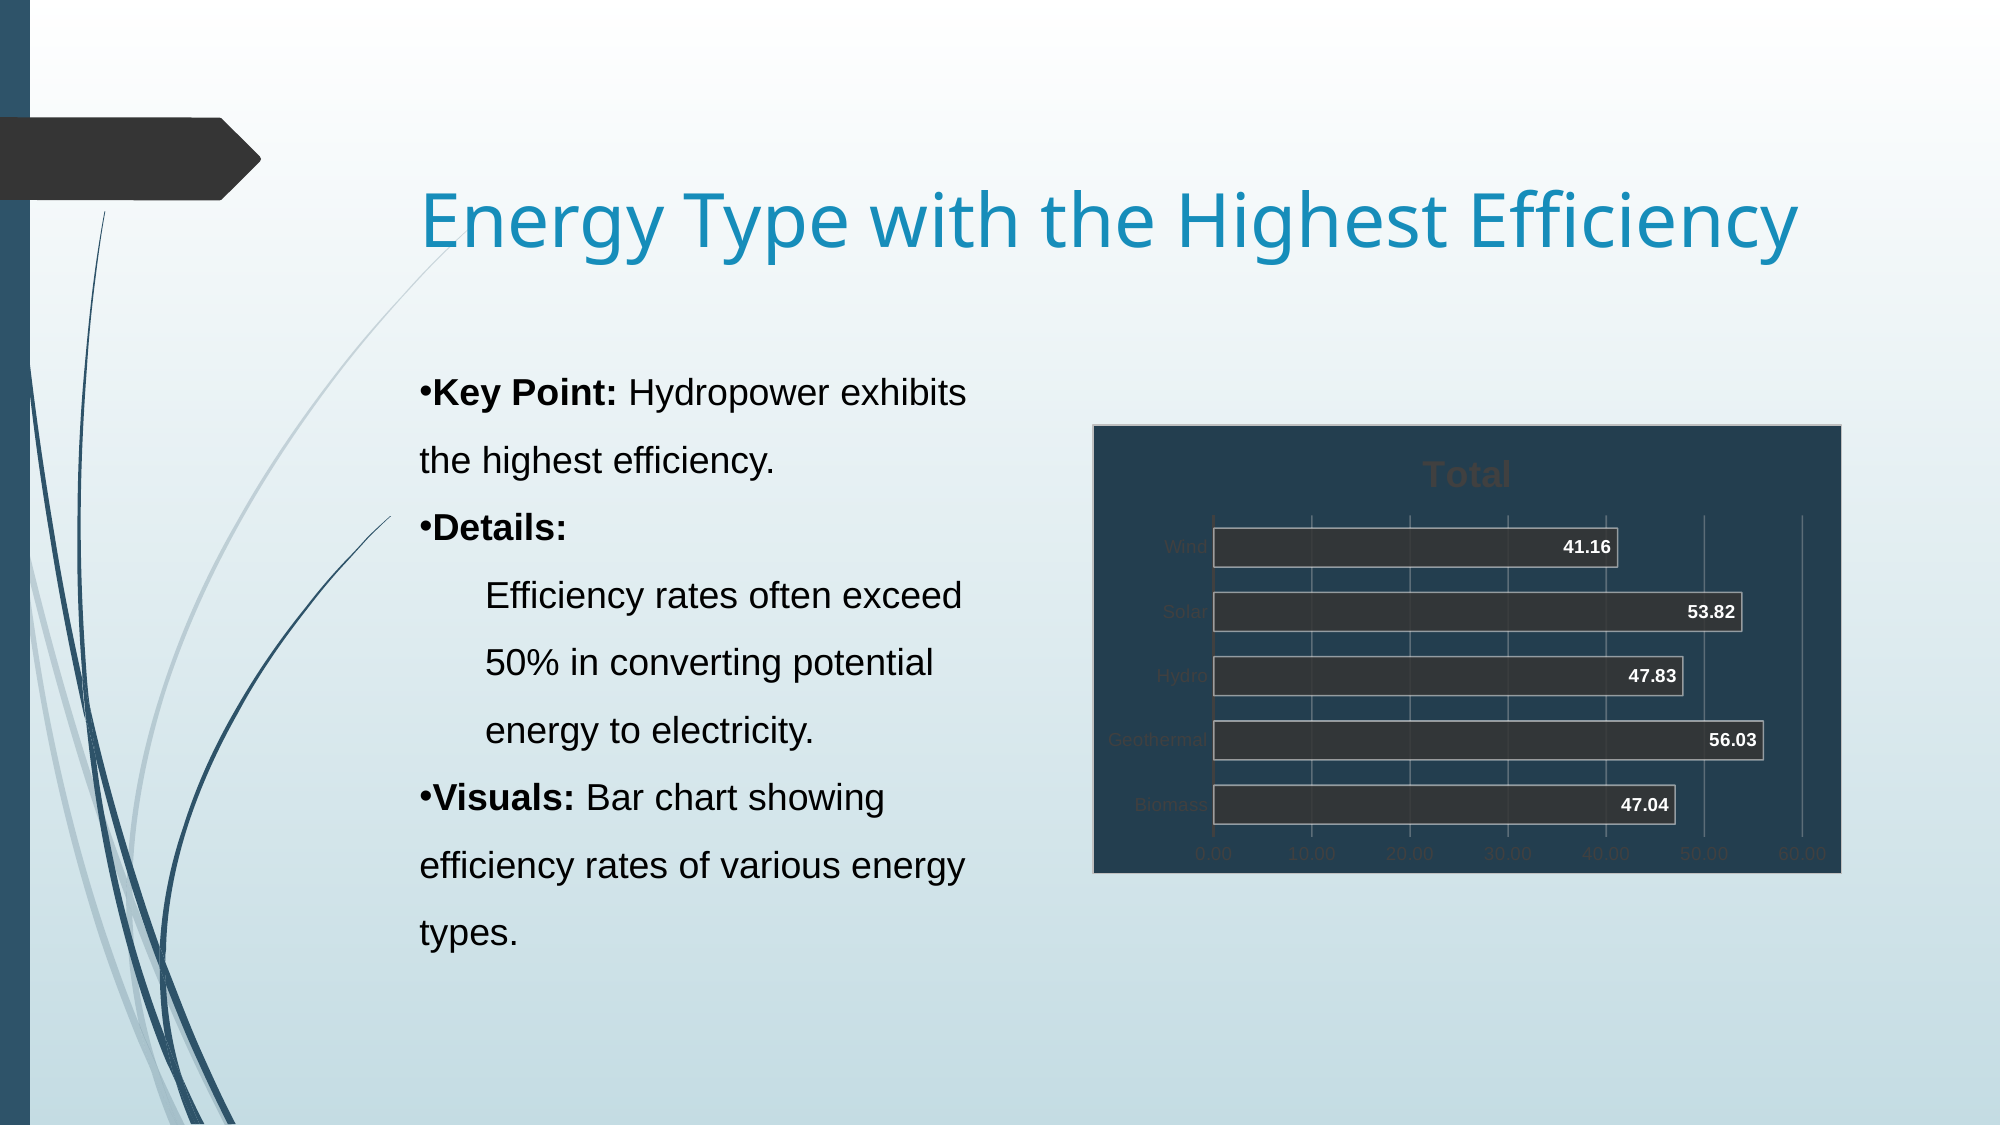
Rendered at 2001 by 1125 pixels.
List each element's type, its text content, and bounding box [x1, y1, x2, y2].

chart [1092, 424, 1843, 875]
list Key Point: Hydropower exhibits the highest efficiency. Details: Efficiency rates often exceed 50% in converting potential energy to electricity. Visuals: Bar chart showing efficiency rates of various energy types. [404, 323, 1015, 976]
title Energy Type with the Highest Efficiency [404, 165, 1867, 376]
